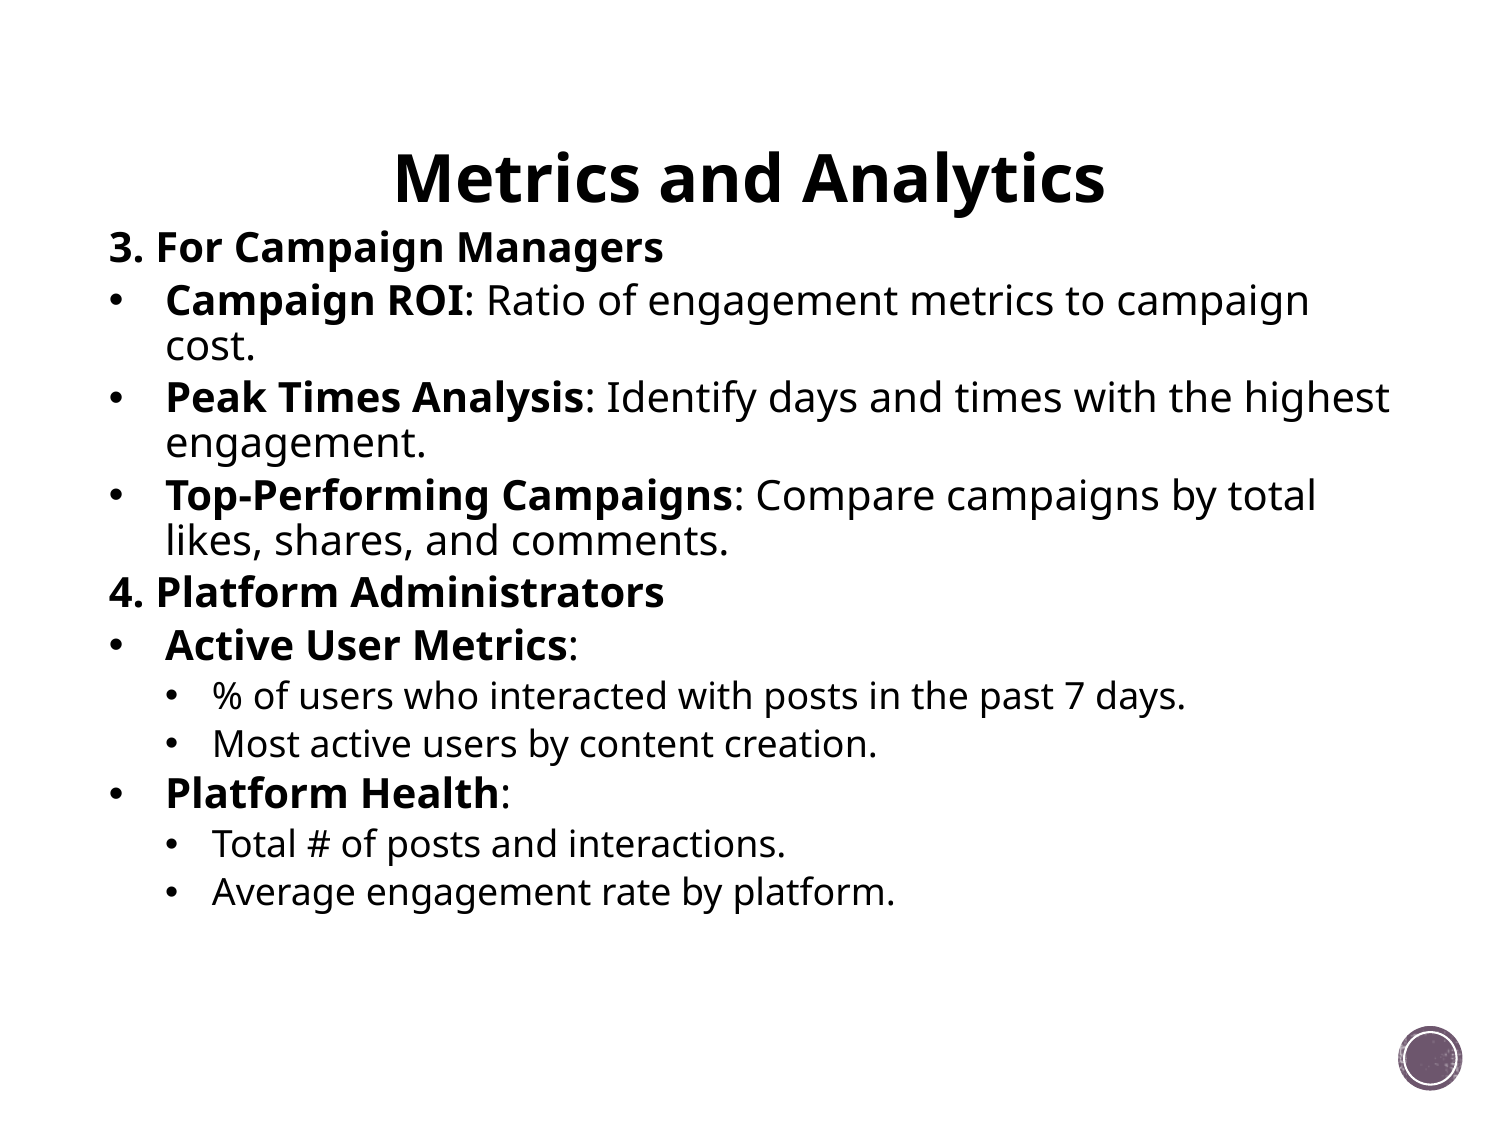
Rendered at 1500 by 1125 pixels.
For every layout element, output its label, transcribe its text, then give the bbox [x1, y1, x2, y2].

title Metrics and Analytics [75, 137, 1425, 263]
list 3. For Campaign Managers Campaign ROI: Ratio of engagement metrics to campaign cost. Peak Times Analysis: Identify days and times with the highest engagement. Top-Performing Campaigns: Compare campaigns by total likes, shares, and comments. 4. Platform Administrators Active User Metrics: % of users who interacted with posts in the past 7 days. Most active users by content creation. Platform Health: Total # of posts and interactions. Average engagement rate by platform. [75, 263, 1425, 1045]
